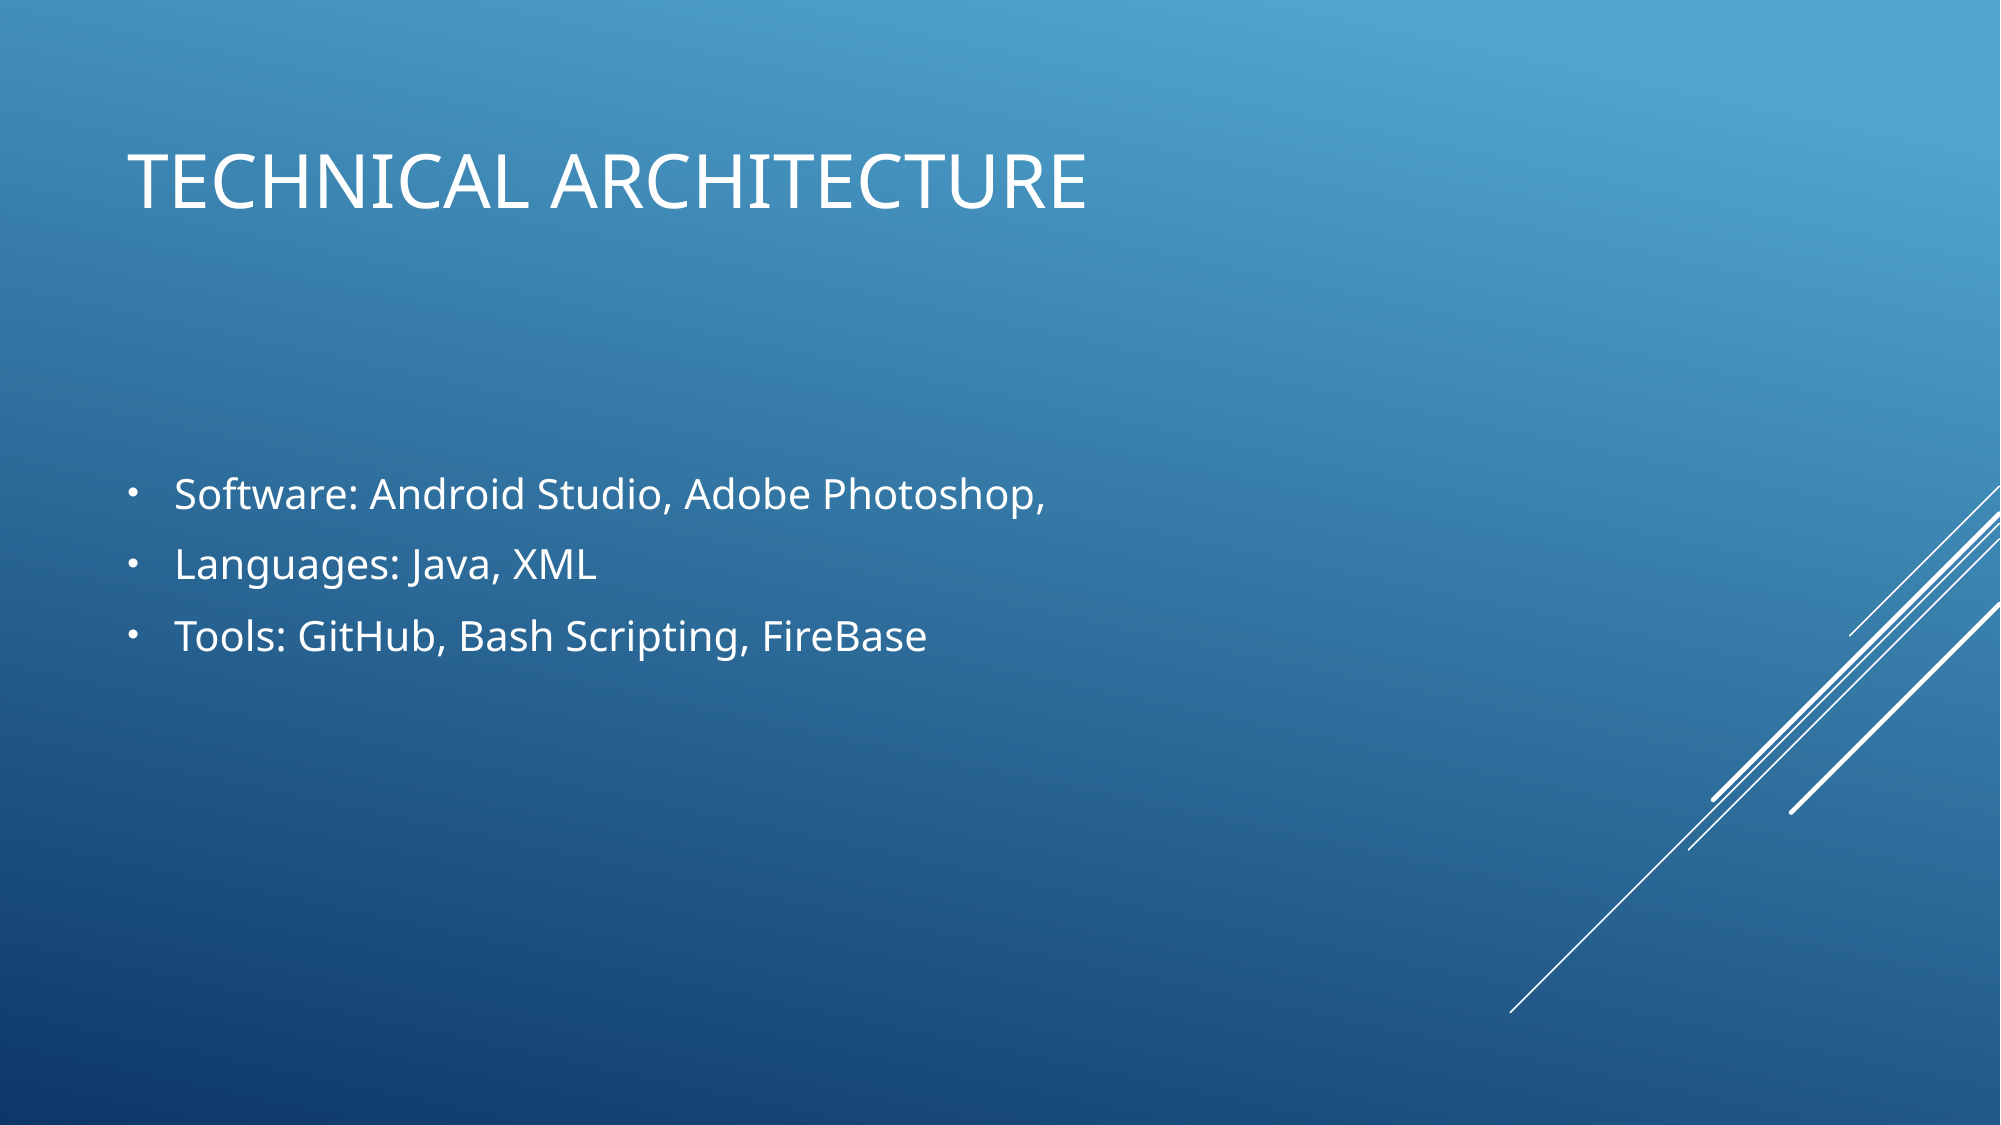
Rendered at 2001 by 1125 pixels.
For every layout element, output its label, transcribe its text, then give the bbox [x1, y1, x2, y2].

title Technical Architecture [112, 55, 1513, 302]
list Software: Android Studio, Adobe Photoshop, Languages: Java, XML Tools: GitHub, Bash Scripting, FireBase [112, 302, 1513, 896]
